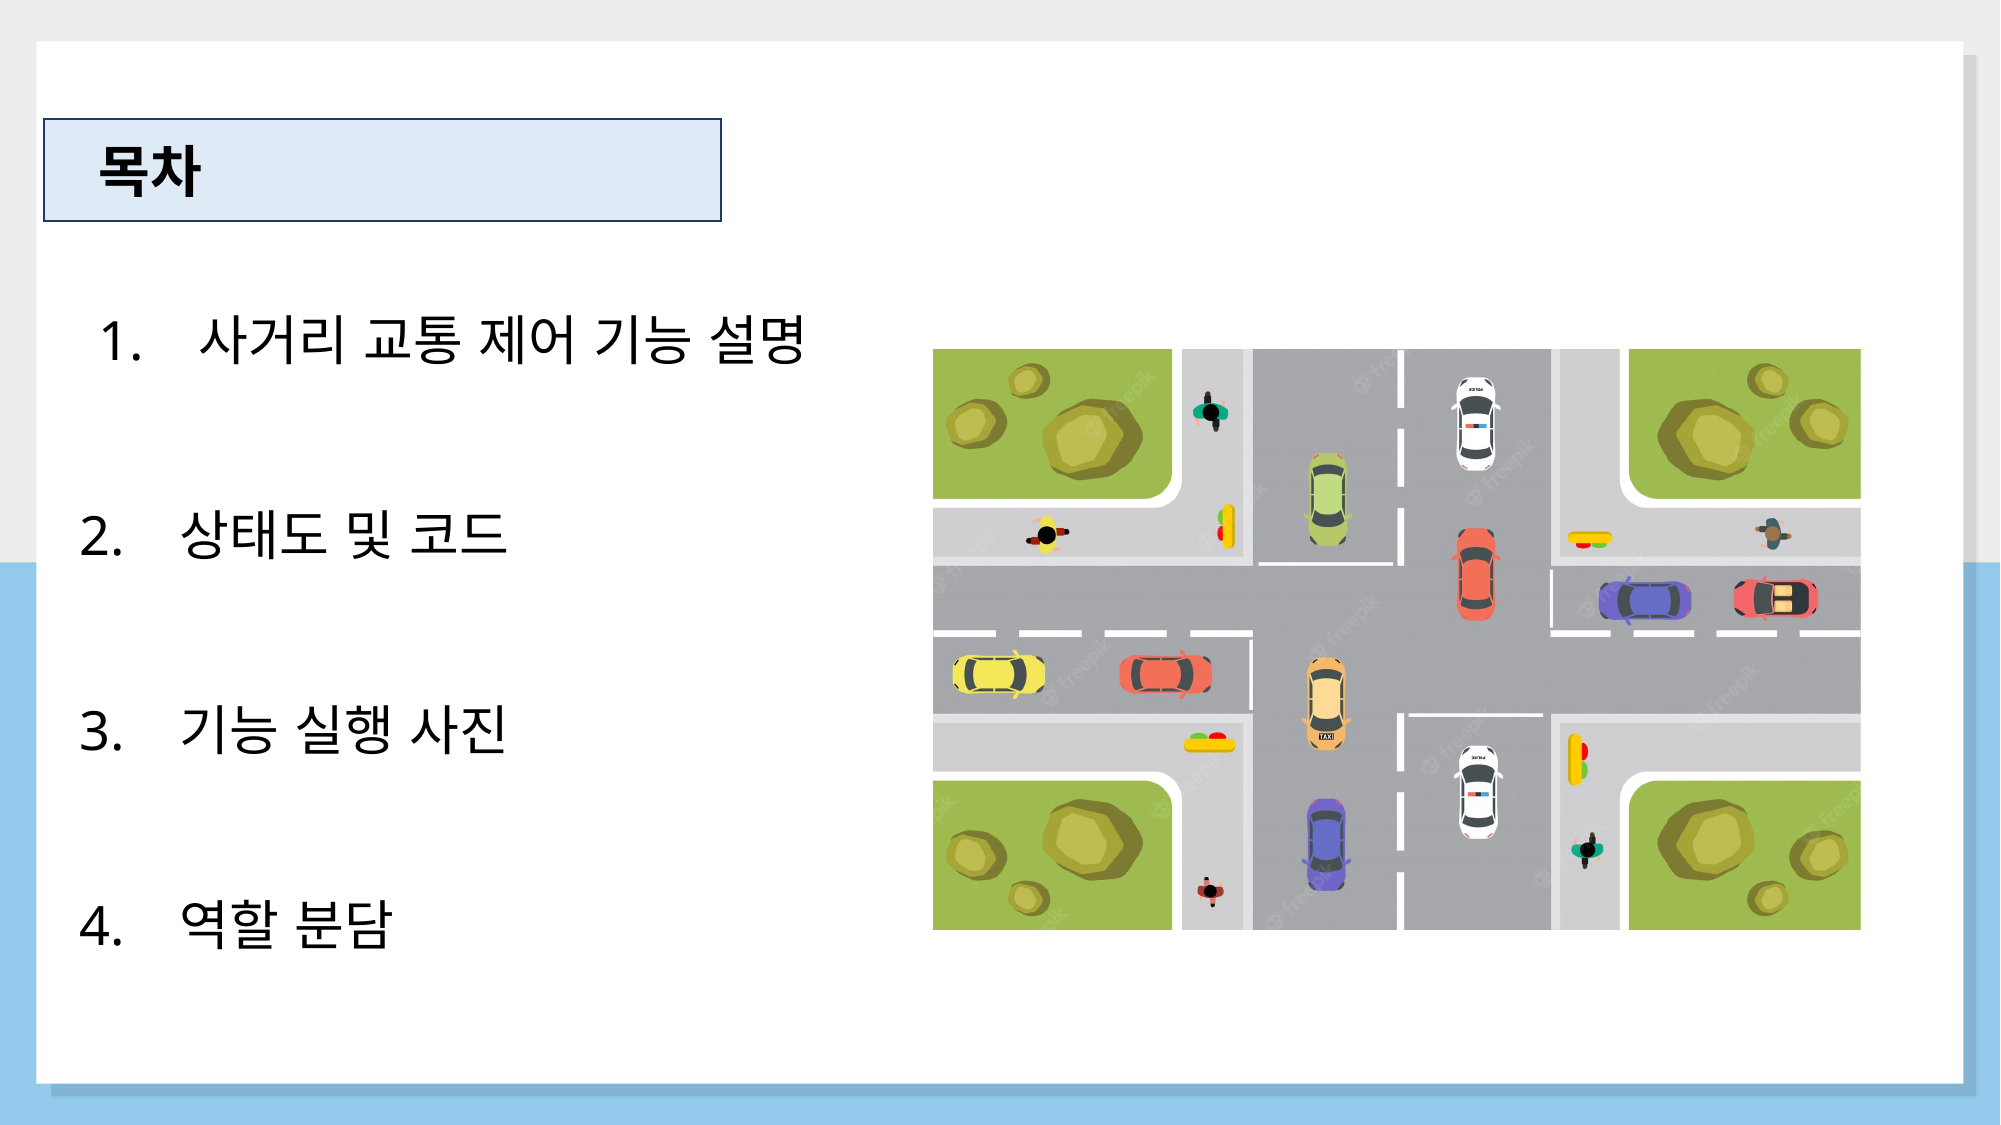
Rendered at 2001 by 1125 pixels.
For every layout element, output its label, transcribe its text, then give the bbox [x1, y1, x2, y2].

text_box 1. 사거리 교통 제어 기능 설명 2. 상태도 및 코드 3. 기능 실행 사진 4. 역할 분담 [35, 40, 1964, 1085]
text_box 목차 [43, 118, 722, 222]
picture [933, 349, 1861, 930]
text_box [0, 0, 2000, 563]
